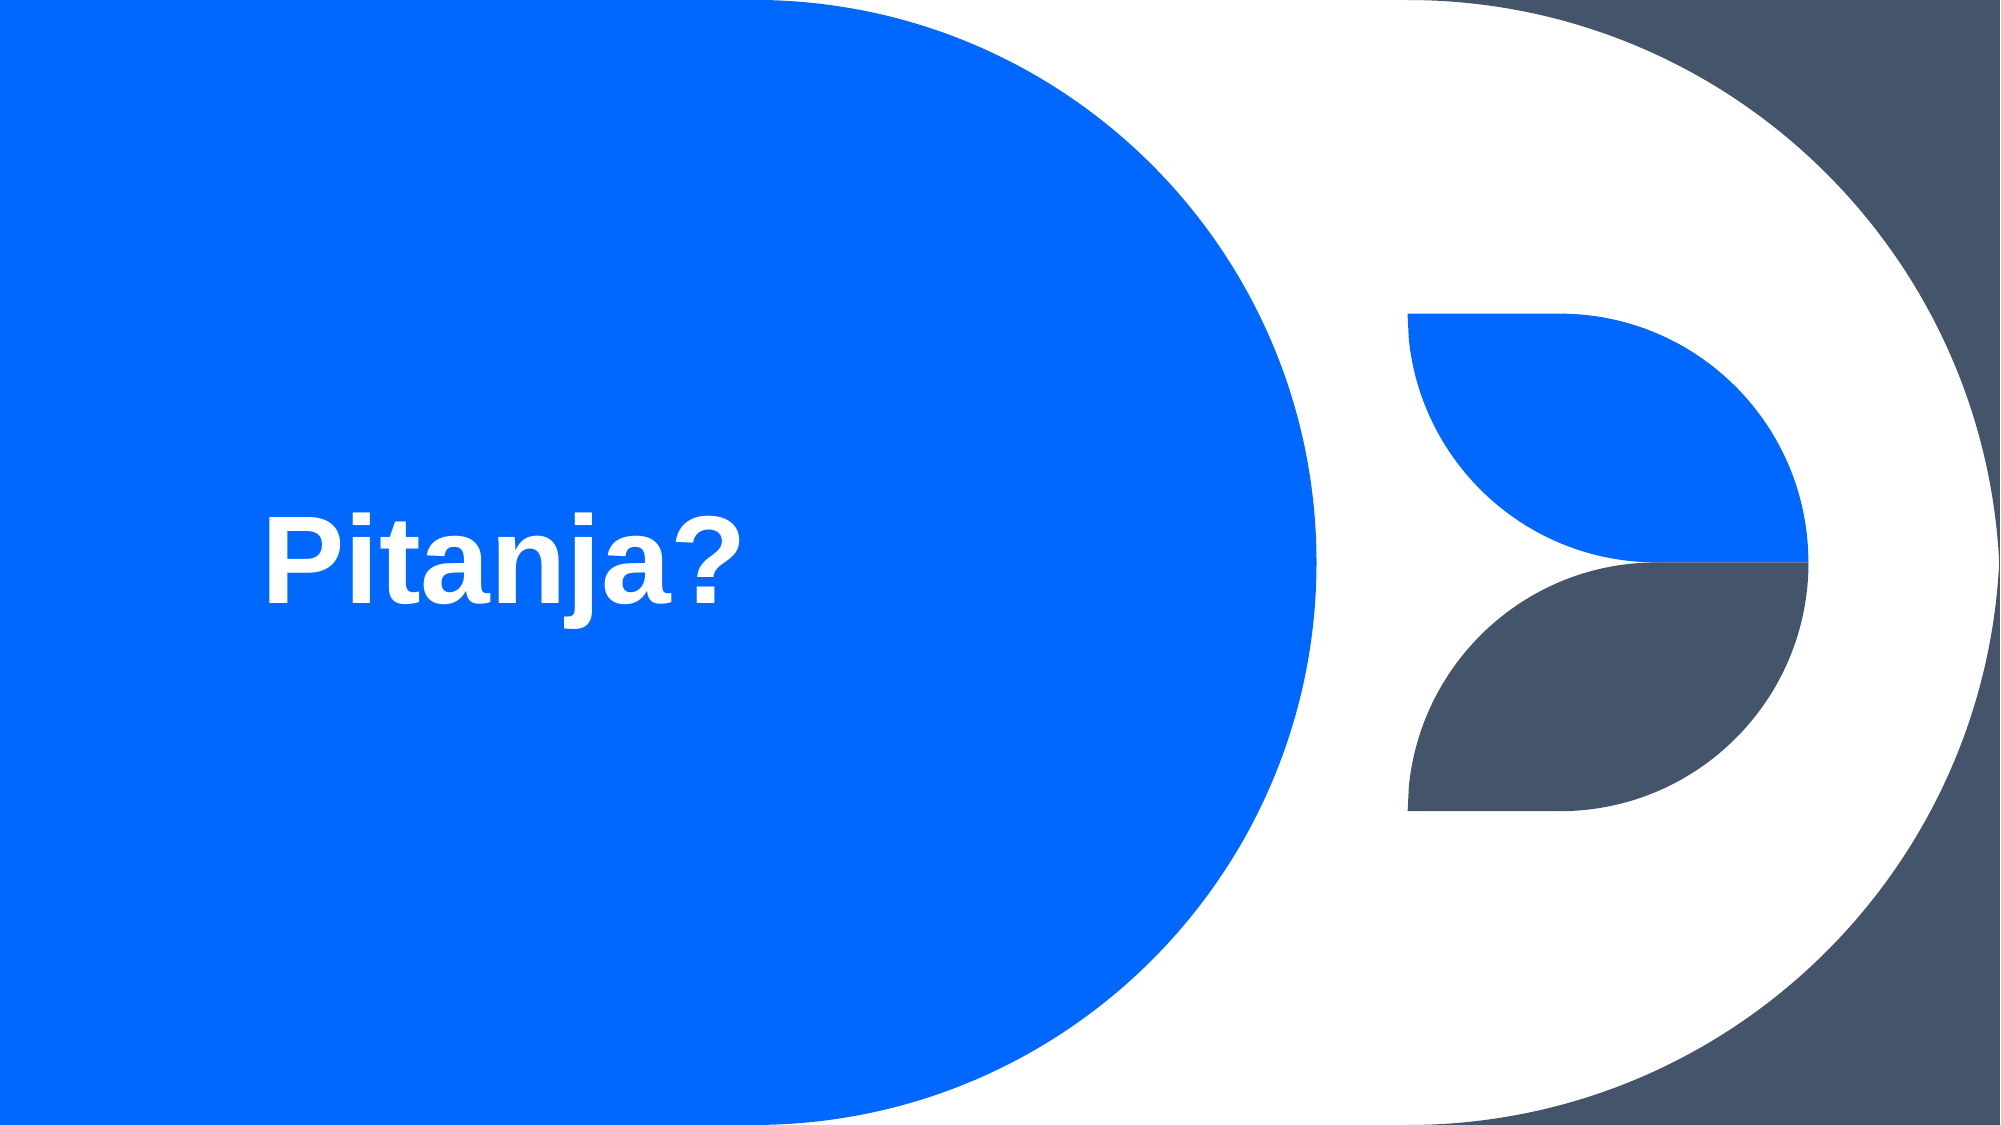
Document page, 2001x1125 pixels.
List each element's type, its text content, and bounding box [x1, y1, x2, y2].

title Pitanja? [246, 486, 1281, 639]
